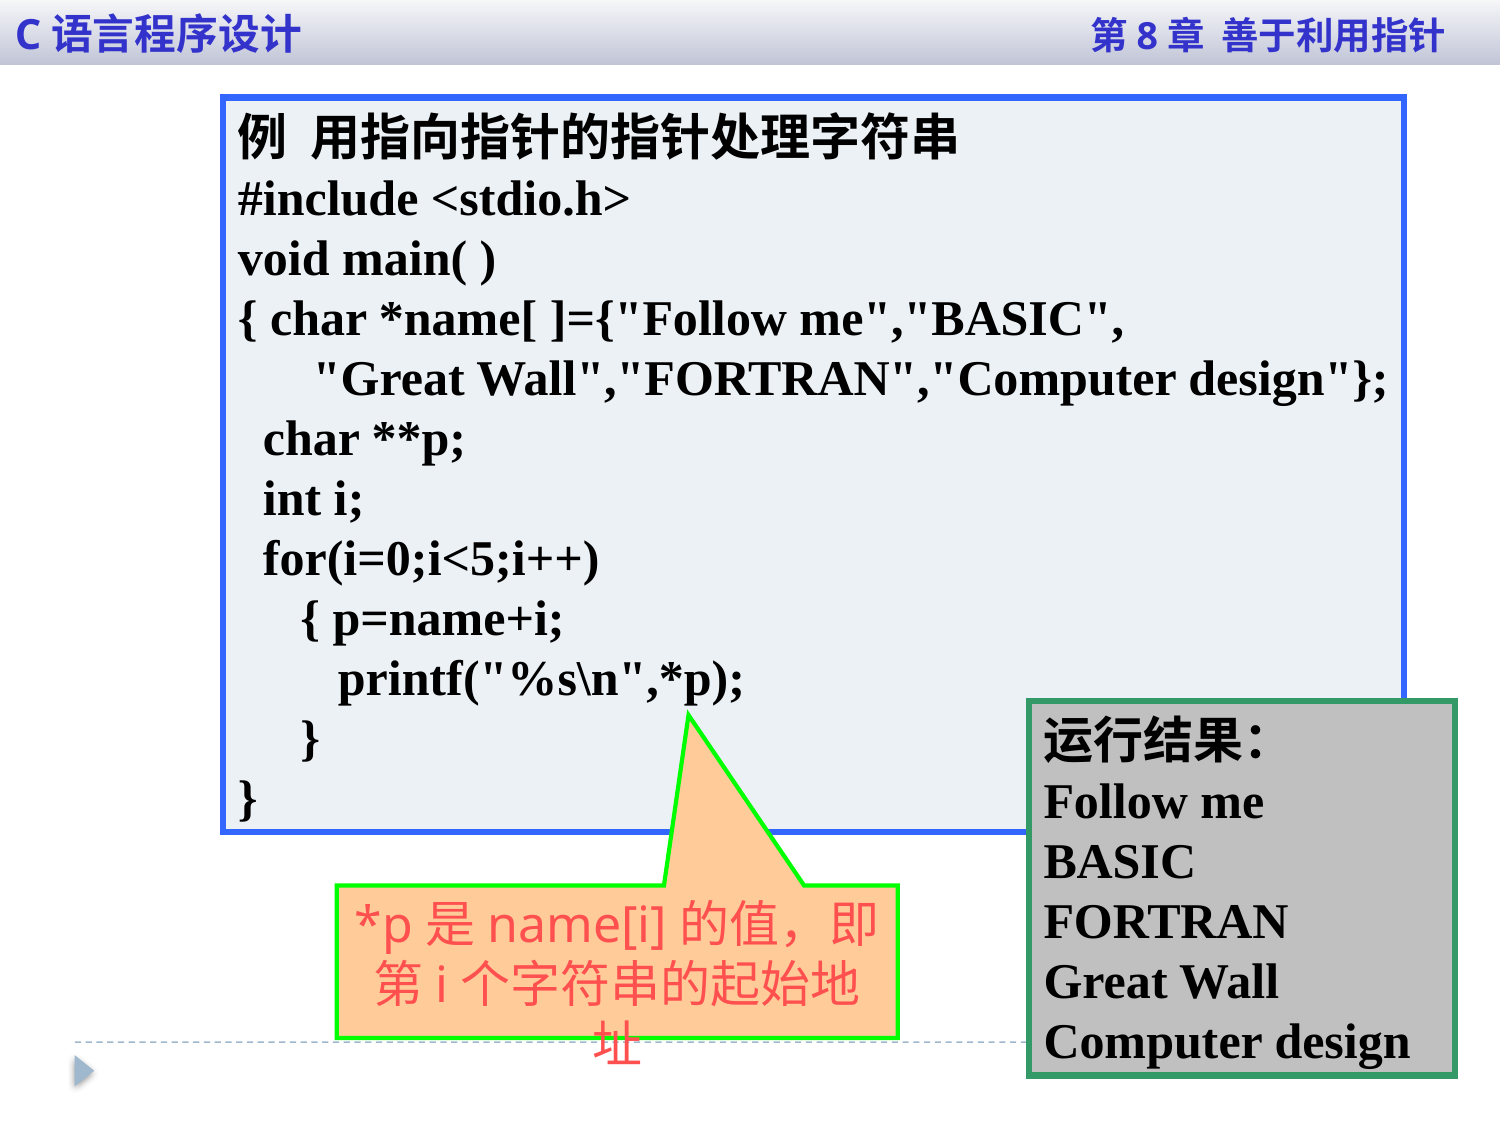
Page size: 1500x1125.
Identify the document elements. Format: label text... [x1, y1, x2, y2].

text_box 运行结果： Follow me BASIC FORTRAN Great Wall Computer design [1028, 700, 1455, 1076]
text_box C语言程序设计 第8章 善于利用指针 [0, 0, 1500, 65]
text_box 例 用指向指针的指针处理字符串 #include <stdio.h> void main( ) { char *name[ ]={"Follow me","BASIC", "Great Wall","FORTRAN","Computer design"}; char **p; int i; for(i=0;i<5;i++) { p=name+i; printf("%s\n",*p); } } [223, 97, 1405, 833]
text_box *p是name[i]的值，即第i个字符串的起始地址 [336, 715, 898, 1038]
